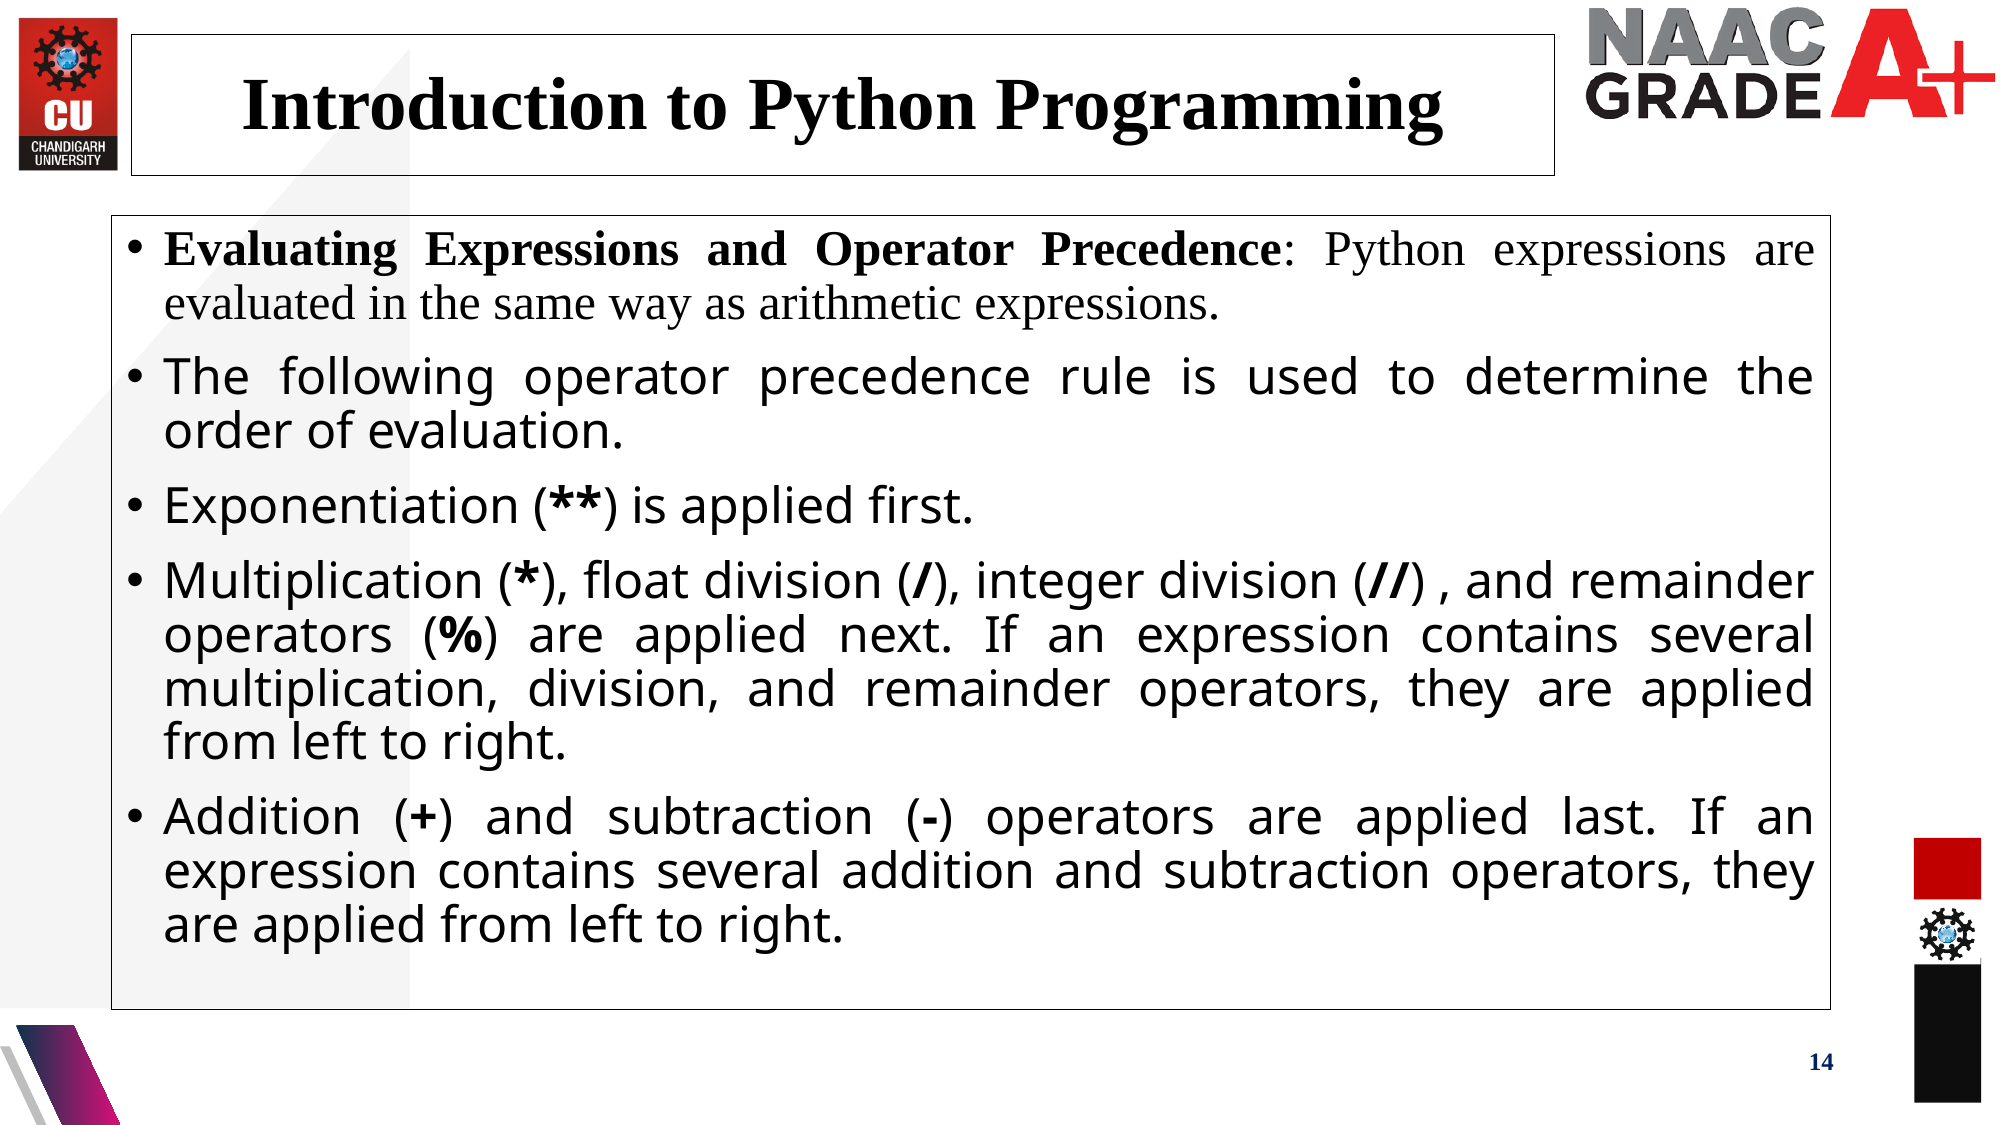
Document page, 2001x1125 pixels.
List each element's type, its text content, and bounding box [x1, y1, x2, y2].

picture [18, 17, 118, 171]
slide_number 14 [1398, 1030, 1849, 1091]
title Introduction to Python Programming [131, 34, 1555, 176]
list Evaluating Expressions and Operator Precedence: Python expressions are evaluated in the same way as arithmetic expressions. The following operator precedence rule is used to determine the order of evaluation. Exponentiation (**) is applied first. Multiplication (*), float division (/), integer division (//) , and remainder operators (%) are applied next. If an expression contains several multiplication, division, and remainder operators, they are applied from left to right. Addition (+) and subtraction (-) operators are applied last. If an expression contains several addition and subtraction operators, they are applied from left to right. [111, 215, 1831, 1010]
picture [1585, 6, 1998, 119]
